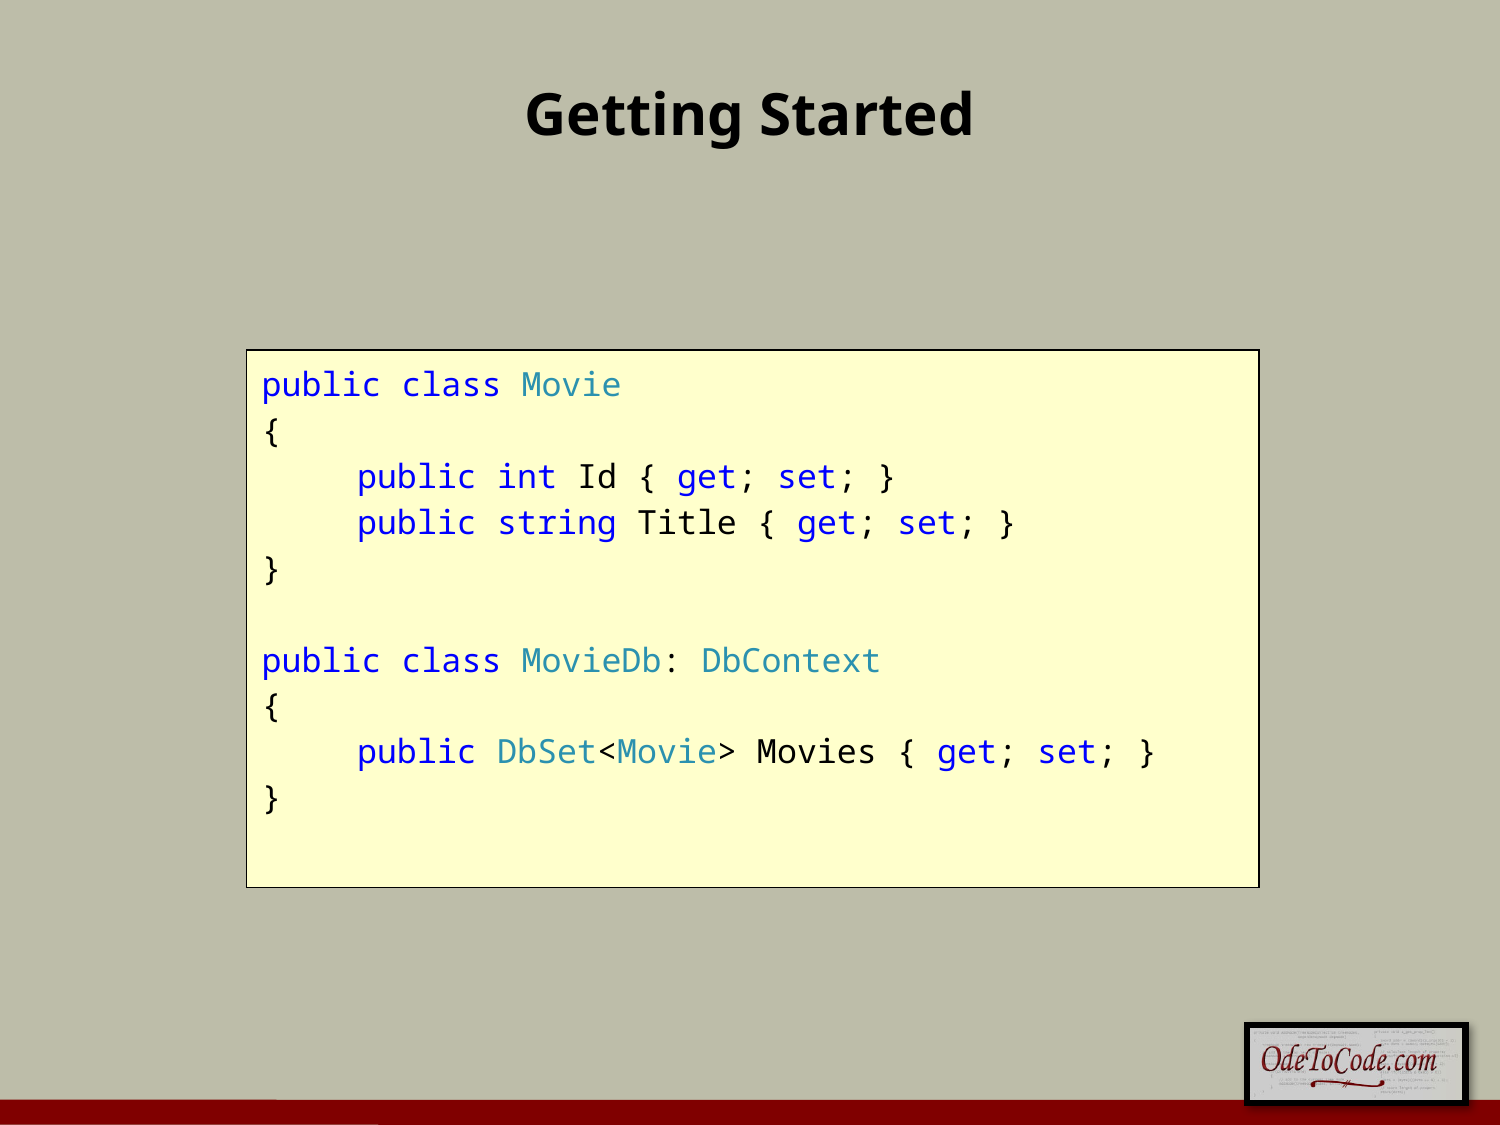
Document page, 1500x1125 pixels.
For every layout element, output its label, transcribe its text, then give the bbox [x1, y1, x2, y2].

picture [1250, 1028, 1462, 1100]
title Getting Started [74, 49, 1426, 176]
text_box public class Movie { public int Id { get; set; } public string Title { get; set; } } public class MovieDb: DbContext { public DbSet<Movie> Movies { get; set; } } [246, 349, 1260, 888]
